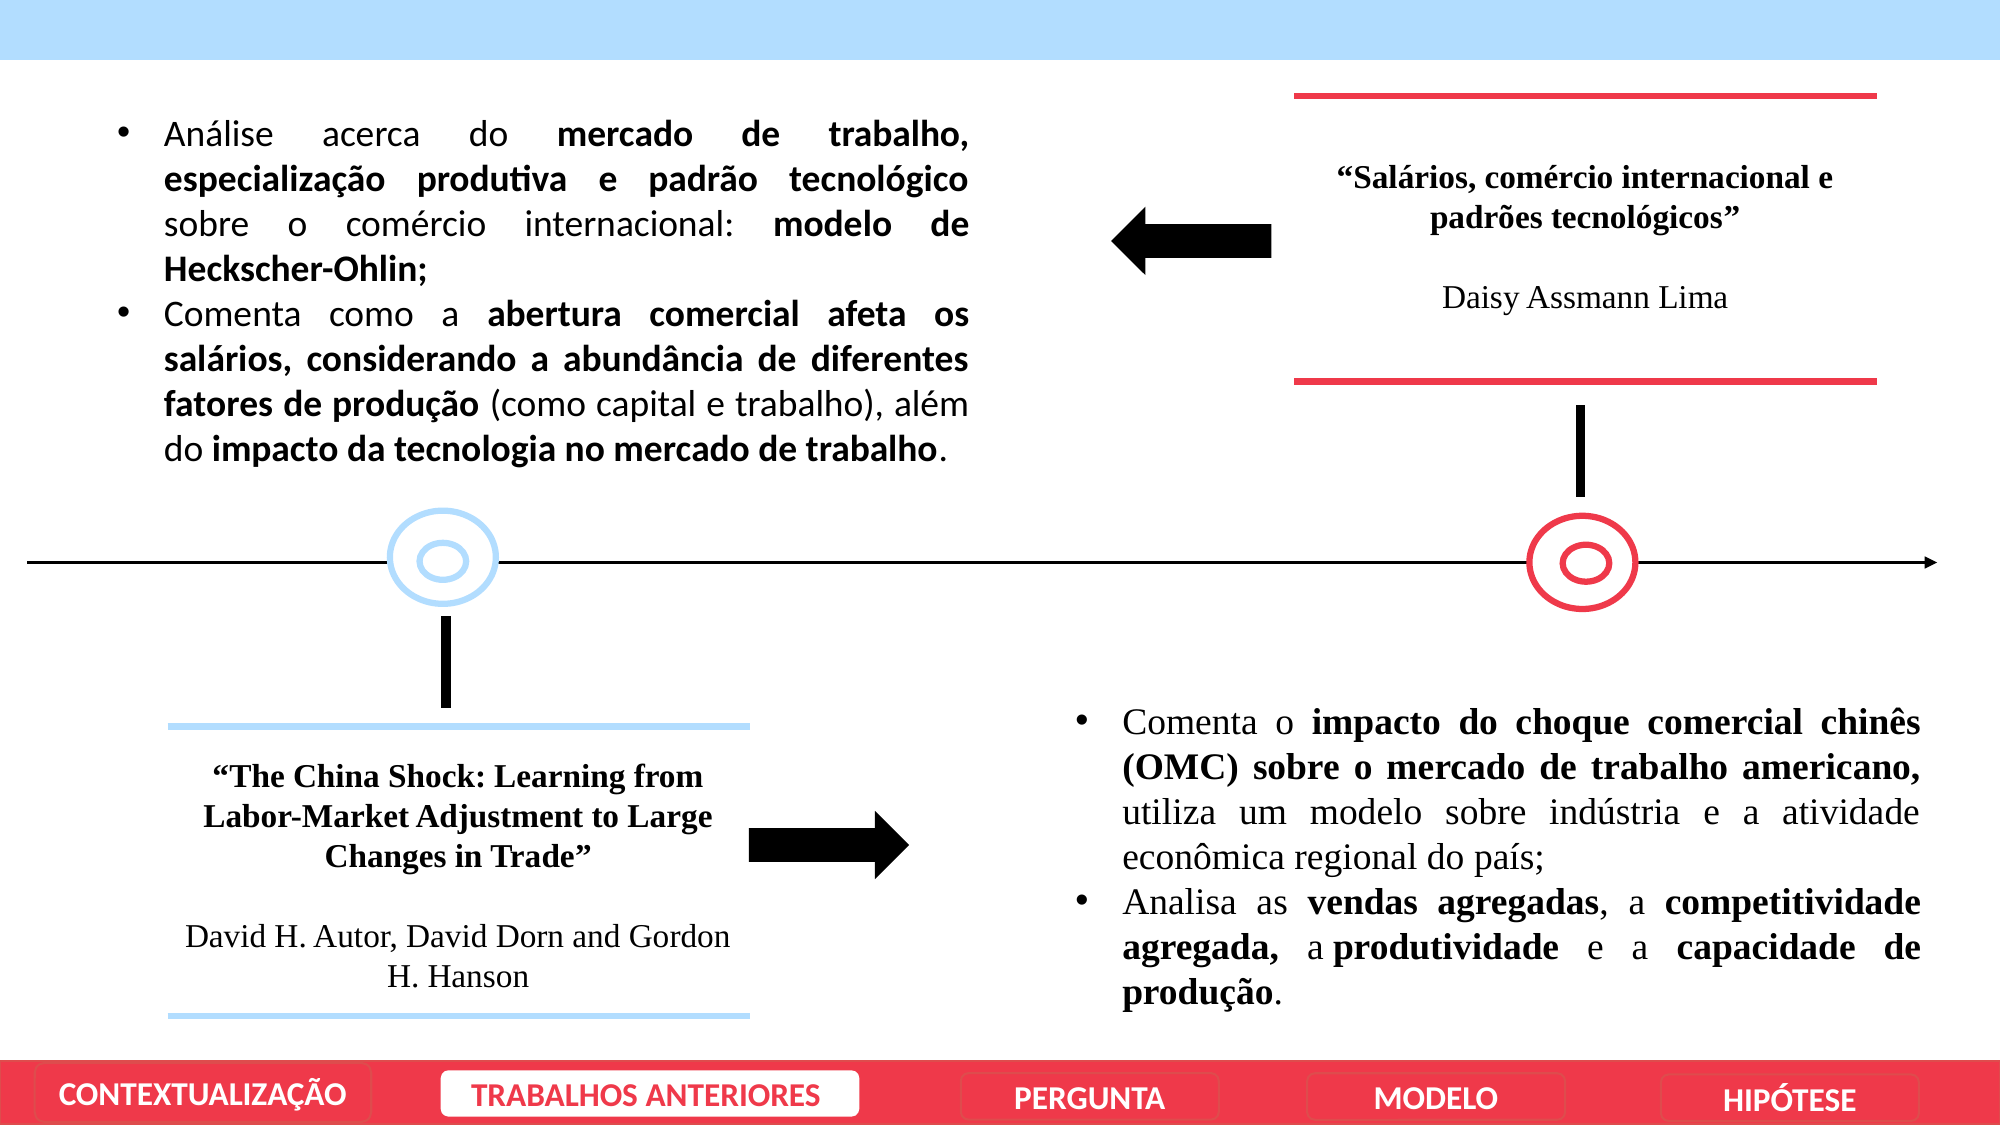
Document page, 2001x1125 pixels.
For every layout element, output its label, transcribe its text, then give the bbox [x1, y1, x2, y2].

text_box [388, 509, 497, 562]
text_box “Salários, comércio internacional e padrões tecnológicos” Daisy Assmann Lima [1286, 113, 1885, 368]
text_box [418, 563, 467, 581]
text_box HIPÓTESE [1659, 1073, 1920, 1123]
text_box “The China Shock: Learning from Labor-Market Adjustment to Large Changes in Trade” David H. Autor, David Dorn and Gordon H. Hanson [158, 746, 759, 1002]
text_box PERGUNTA [959, 1072, 1220, 1121]
text_box [748, 810, 910, 880]
text_box Análise acerca do mercado de trabalho, especialização produtiva e padrão tecnológico sobre o comércio internacional: modelo de Heckscher-Ohlin; Comenta como a abertura comercial afeta os salários, considerando a abundância de diferentes fatores de produção (como capital e trabalho), além do impacto da tecnologia no mercado de trabalho. [27, 101, 985, 477]
text_box [441, 616, 451, 708]
text_box [0, 0, 2000, 61]
text_box [1528, 514, 1637, 562]
text_box [418, 541, 468, 562]
text_box [1528, 563, 1637, 611]
text_box MODELO [1306, 1072, 1567, 1121]
text_box [0, 1060, 2000, 1125]
text_box [389, 563, 497, 605]
text_box [1576, 405, 1585, 497]
text_box CONTEXTUALIZAÇÃO [33, 1061, 373, 1123]
text_box [1561, 563, 1611, 583]
text_box Comenta o impacto do choque comercial chinês (OMC) sobre o mercado de trabalho americano, utiliza um modelo sobre indústria e a atividade econômica regional do país; Analisa as vendas agregadas, a competitividade agregada, a produtividade e a capacidade de produção. [985, 689, 1937, 1020]
text_box [1561, 543, 1611, 562]
text_box [1111, 206, 1272, 276]
text_box TRABALHOS ANTERIORES [439, 1069, 861, 1118]
